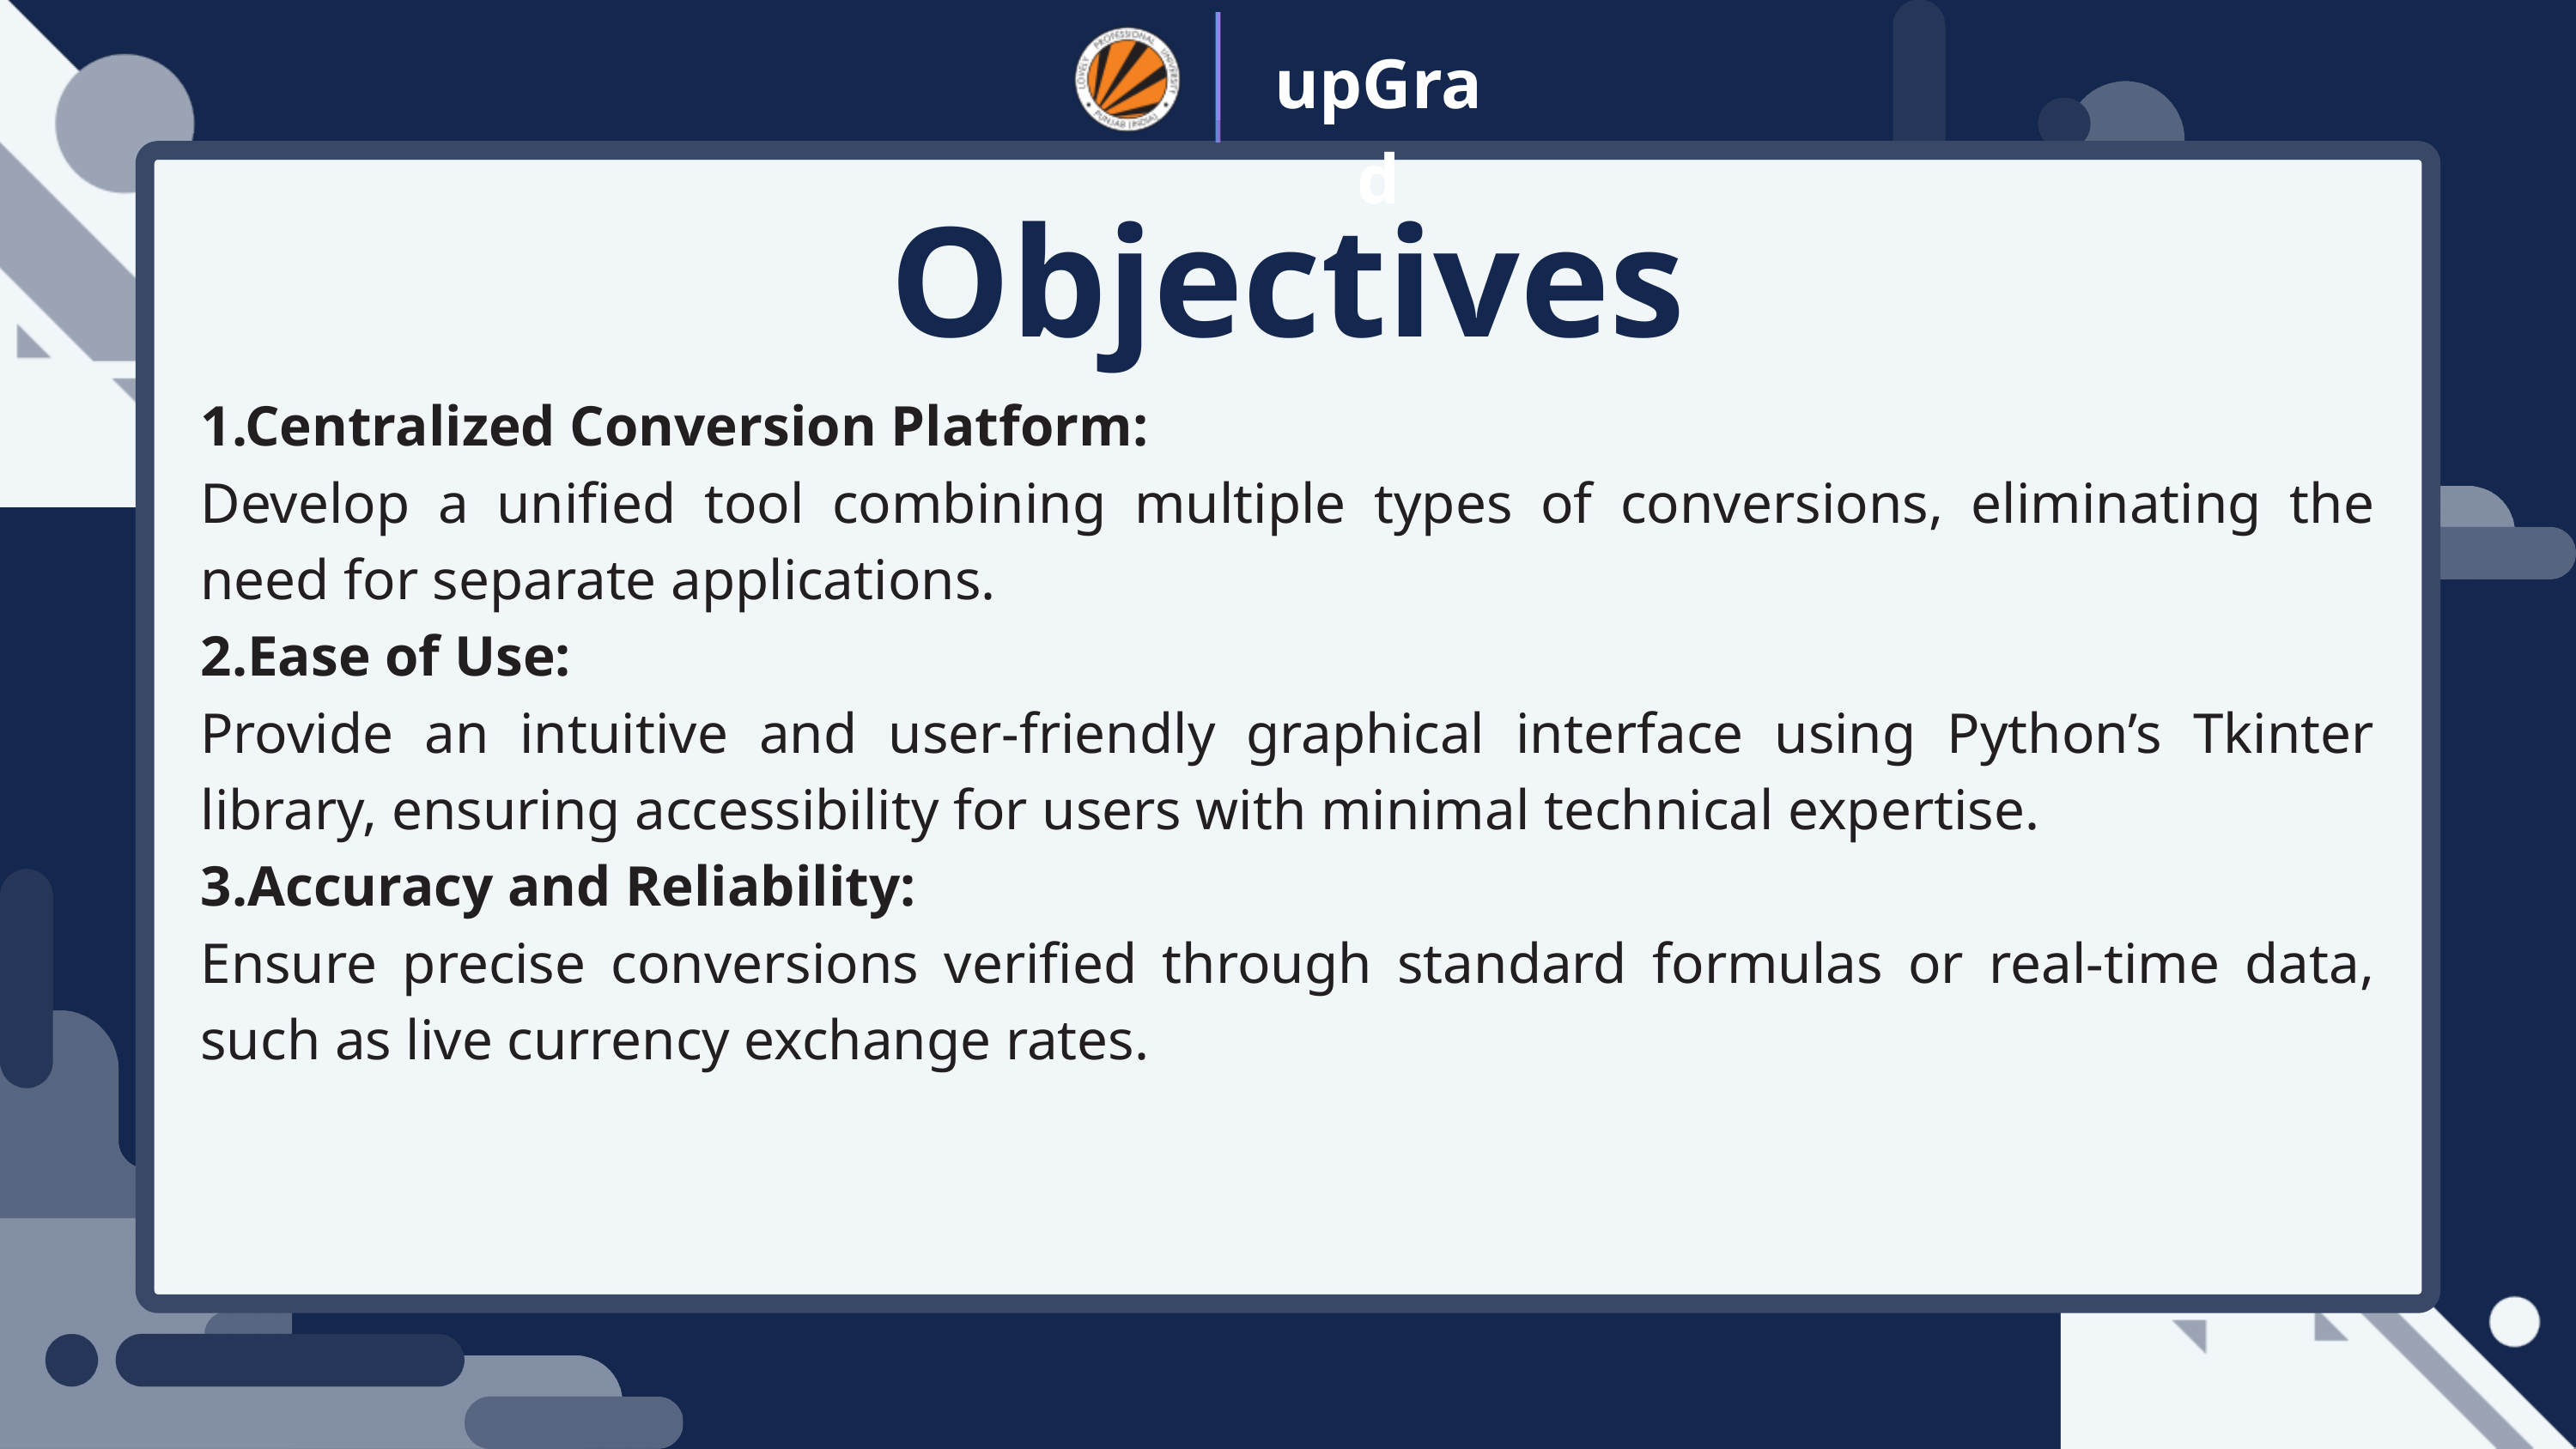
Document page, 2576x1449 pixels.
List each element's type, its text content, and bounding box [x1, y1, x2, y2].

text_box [144, 149, 2432, 1304]
text_box upGrad [1254, 27, 1504, 148]
text_box [1893, 0, 2576, 579]
text_box [0, 0, 515, 507]
text_box [2060, 933, 2576, 1449]
text_box [1072, 25, 1193, 136]
text_box [0, 869, 683, 1449]
text_box [1215, 12, 1221, 142]
